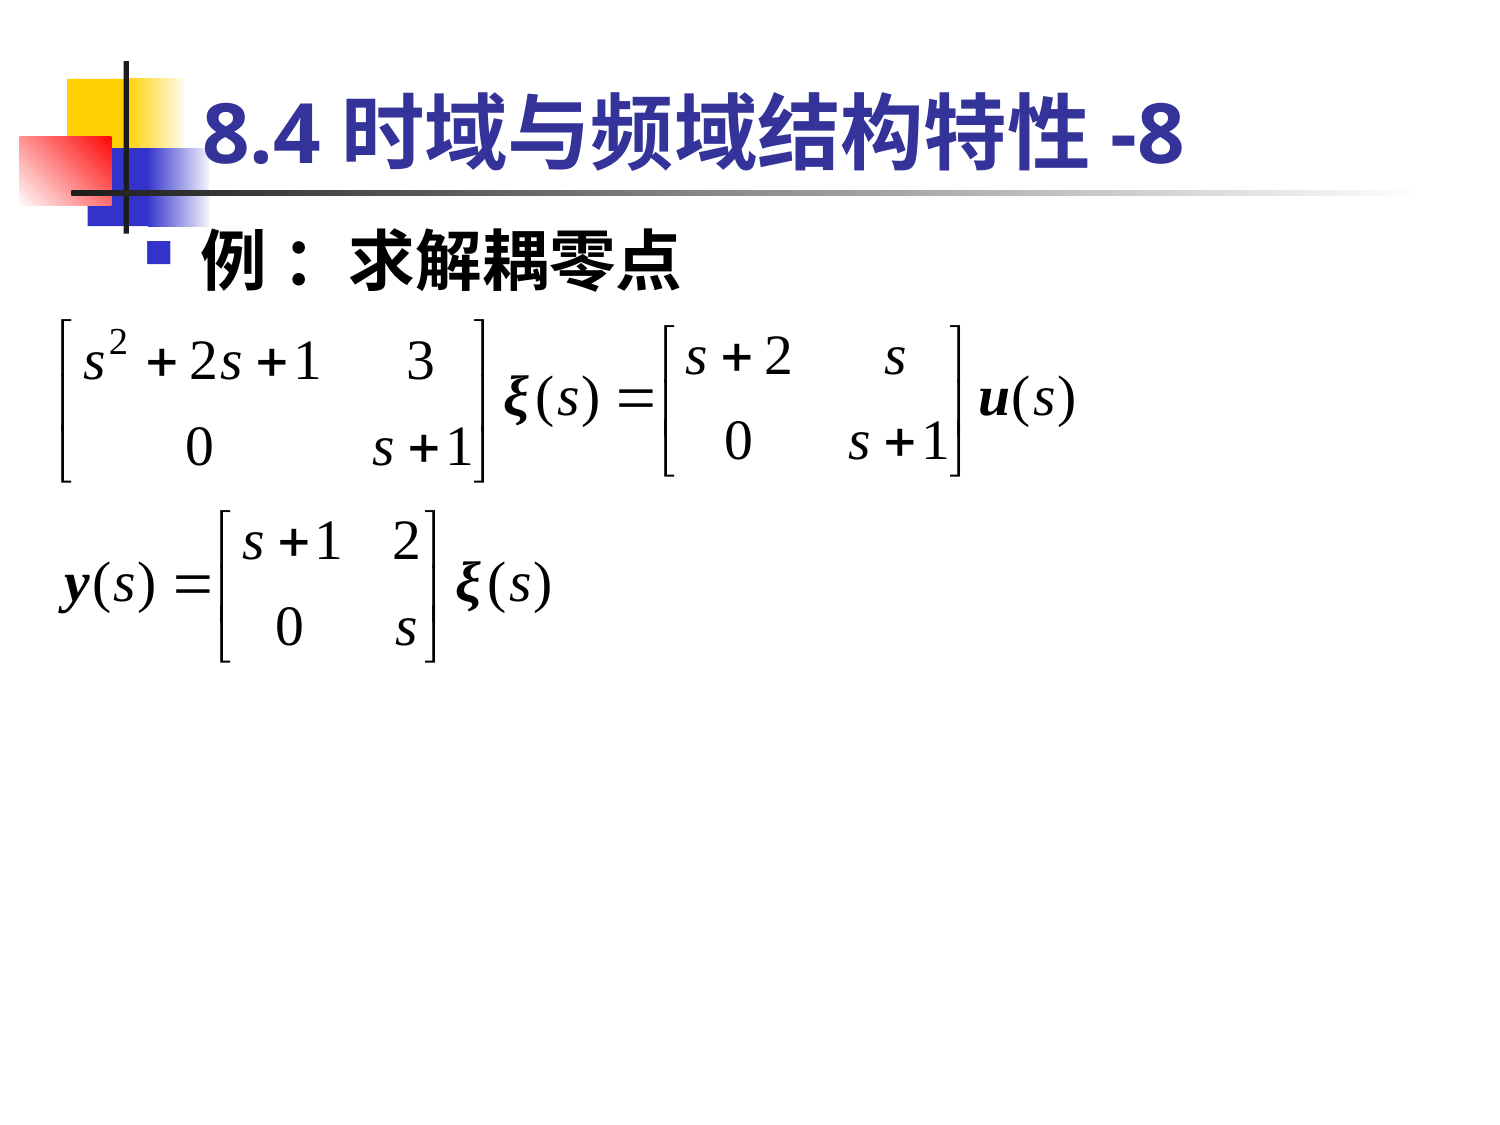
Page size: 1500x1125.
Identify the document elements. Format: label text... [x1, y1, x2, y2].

title 8.4时域与频域结构特性-8 [187, 1, 1467, 188]
list 例 ：求解耦零点 [128, 210, 1470, 1007]
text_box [46, 304, 1091, 675]
